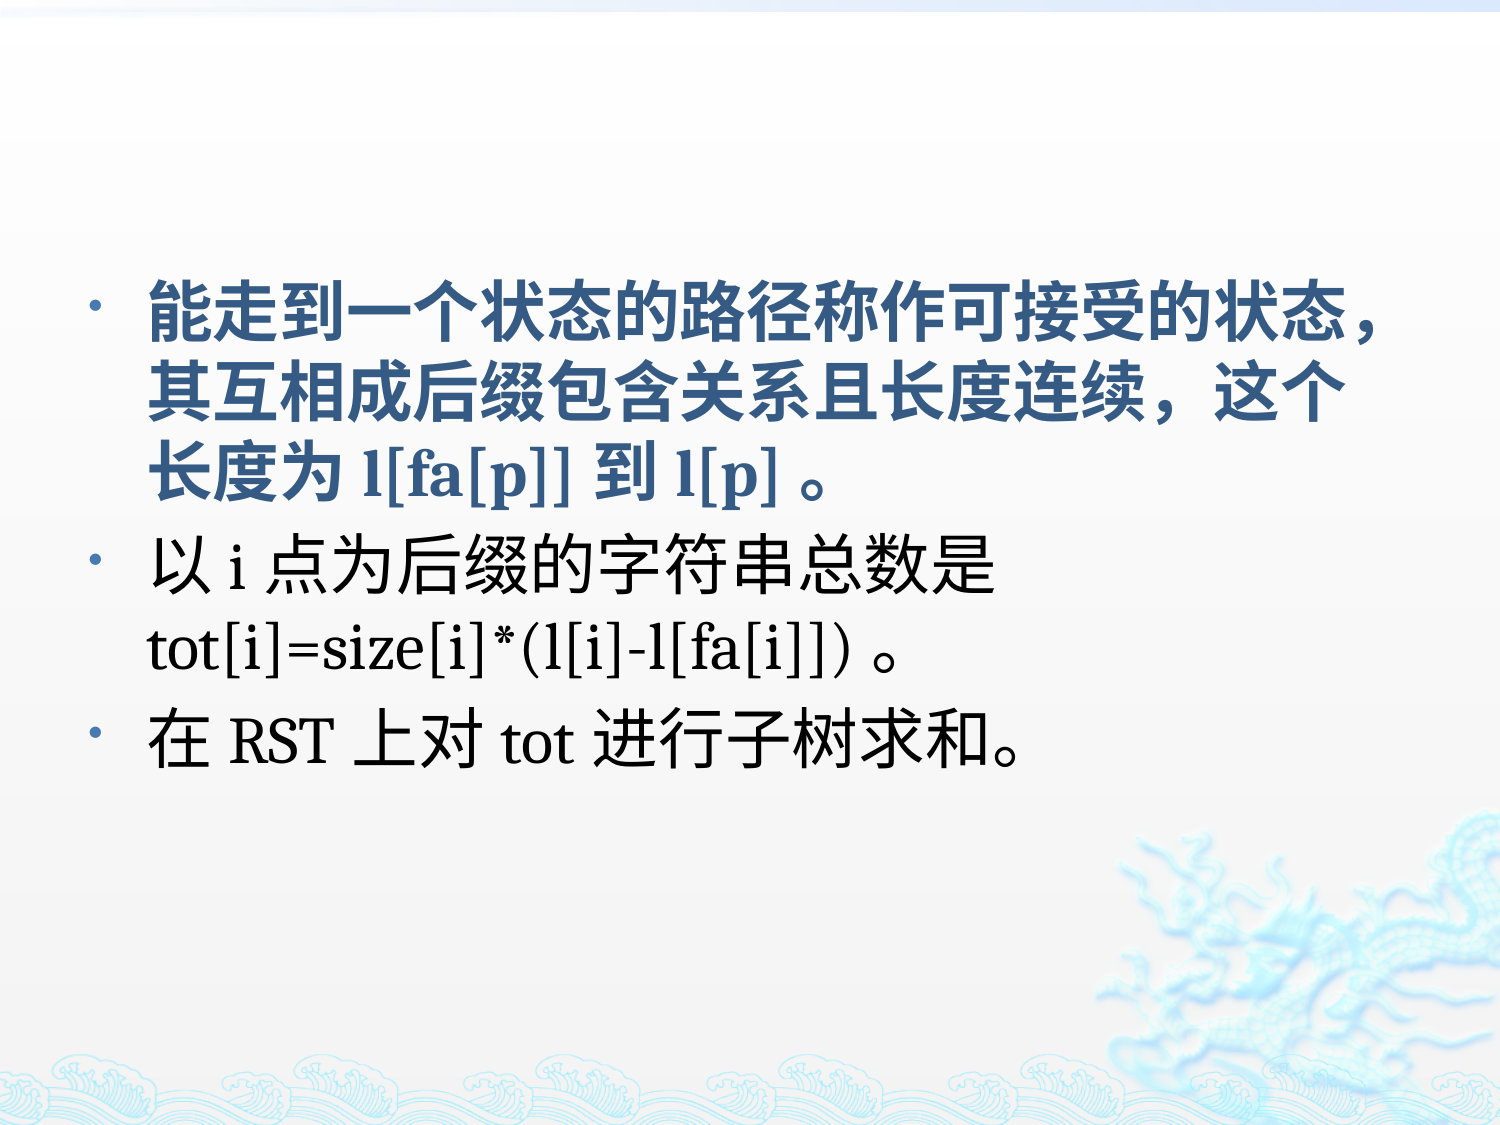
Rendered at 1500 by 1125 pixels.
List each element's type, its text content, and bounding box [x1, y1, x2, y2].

list 能走到一个状态的路径称作可接受的状态，其互相成后缀包含关系且长度连续，这个长度为l[fa[p]]到l[p]。 以i点为后缀的字符串总数是tot[i]=size[i]*(l[i]-l[fa[i]])。 在RST上对tot进行子树求和。 [75, 262, 1425, 1005]
